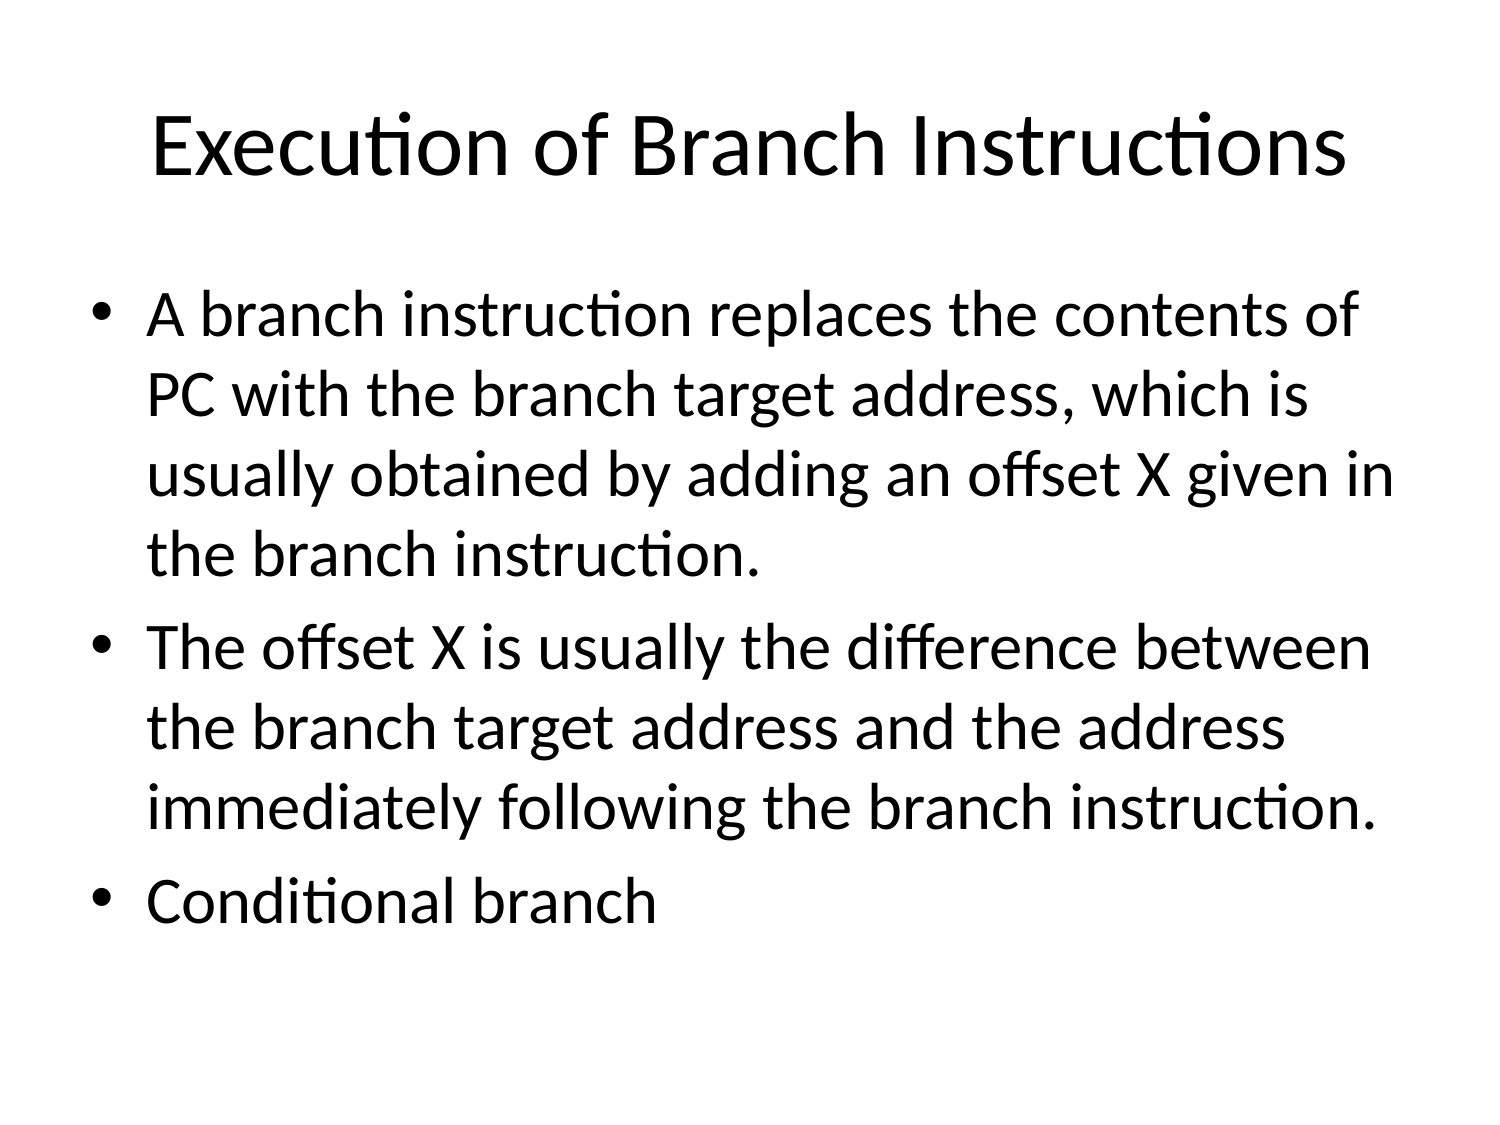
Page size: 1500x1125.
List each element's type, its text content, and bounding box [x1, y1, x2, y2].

title Execution of Branch Instructions [74, 44, 1426, 233]
list A branch instruction replaces the contents of PC with the branch target address, which is usually obtained by adding an offset X given in the branch instruction. The offset X is usually the difference between the branch target address and the address immediately following the branch instruction. Conditional branch [74, 262, 1426, 1006]
